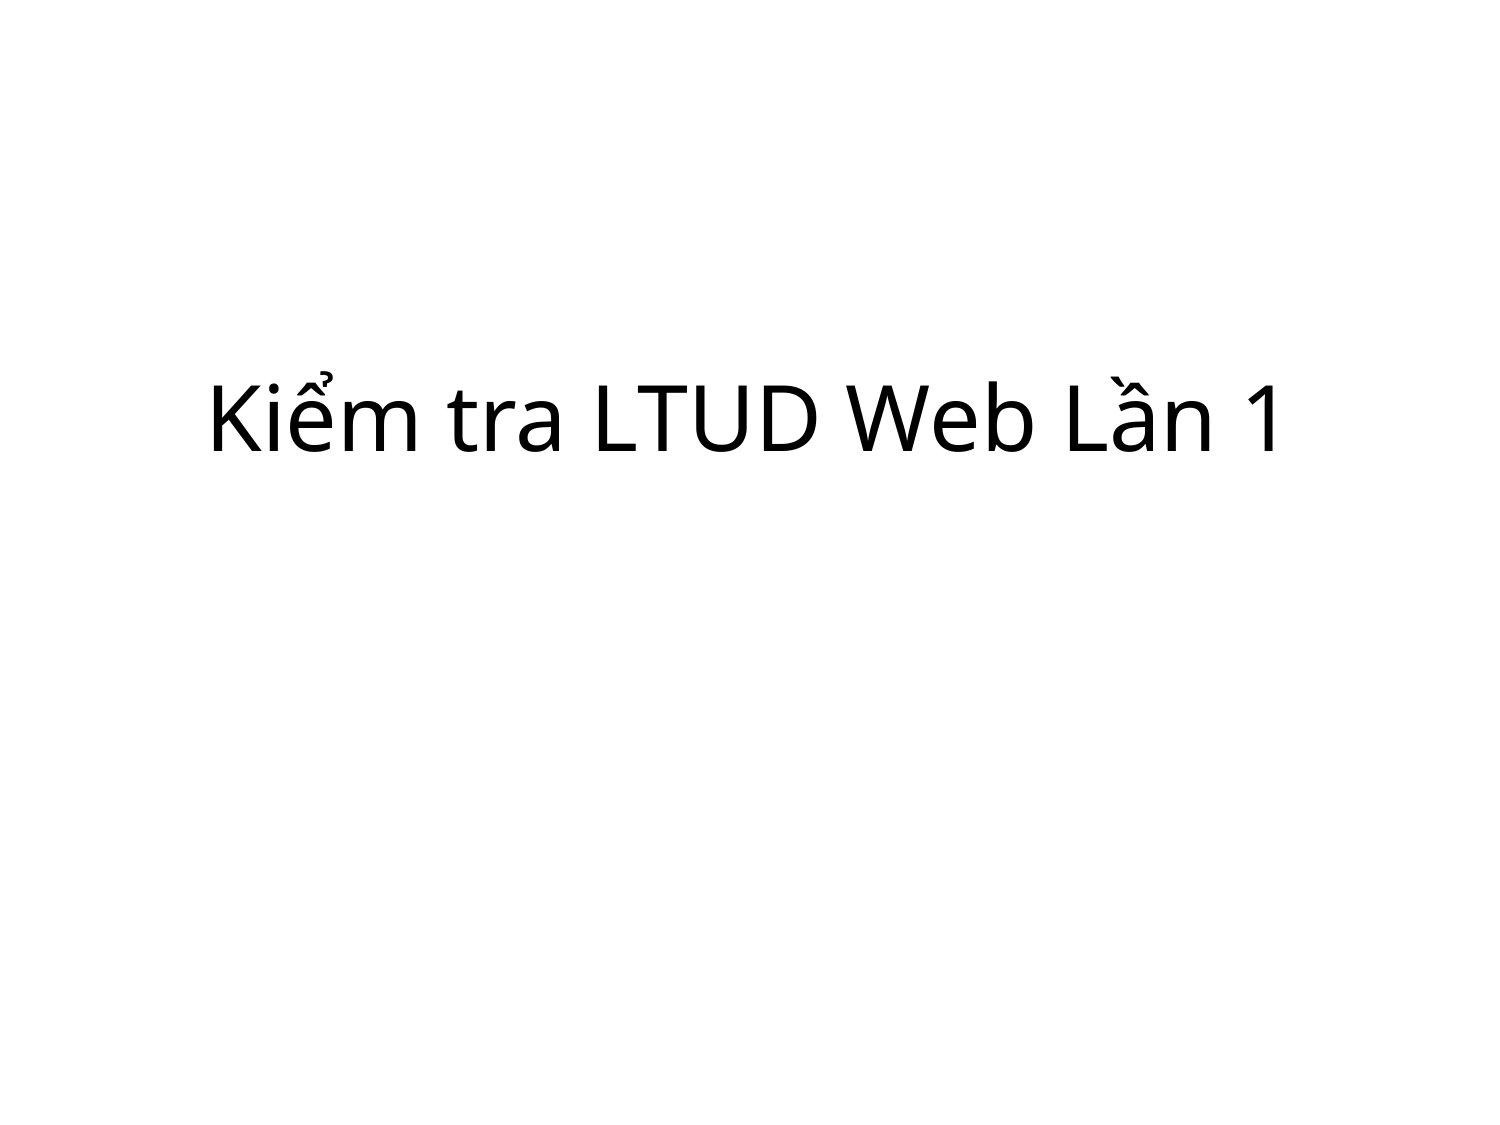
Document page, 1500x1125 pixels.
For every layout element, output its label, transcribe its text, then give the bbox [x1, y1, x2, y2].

title Kiểm tra LTUD Web Lần 1 [112, 349, 1388, 591]
